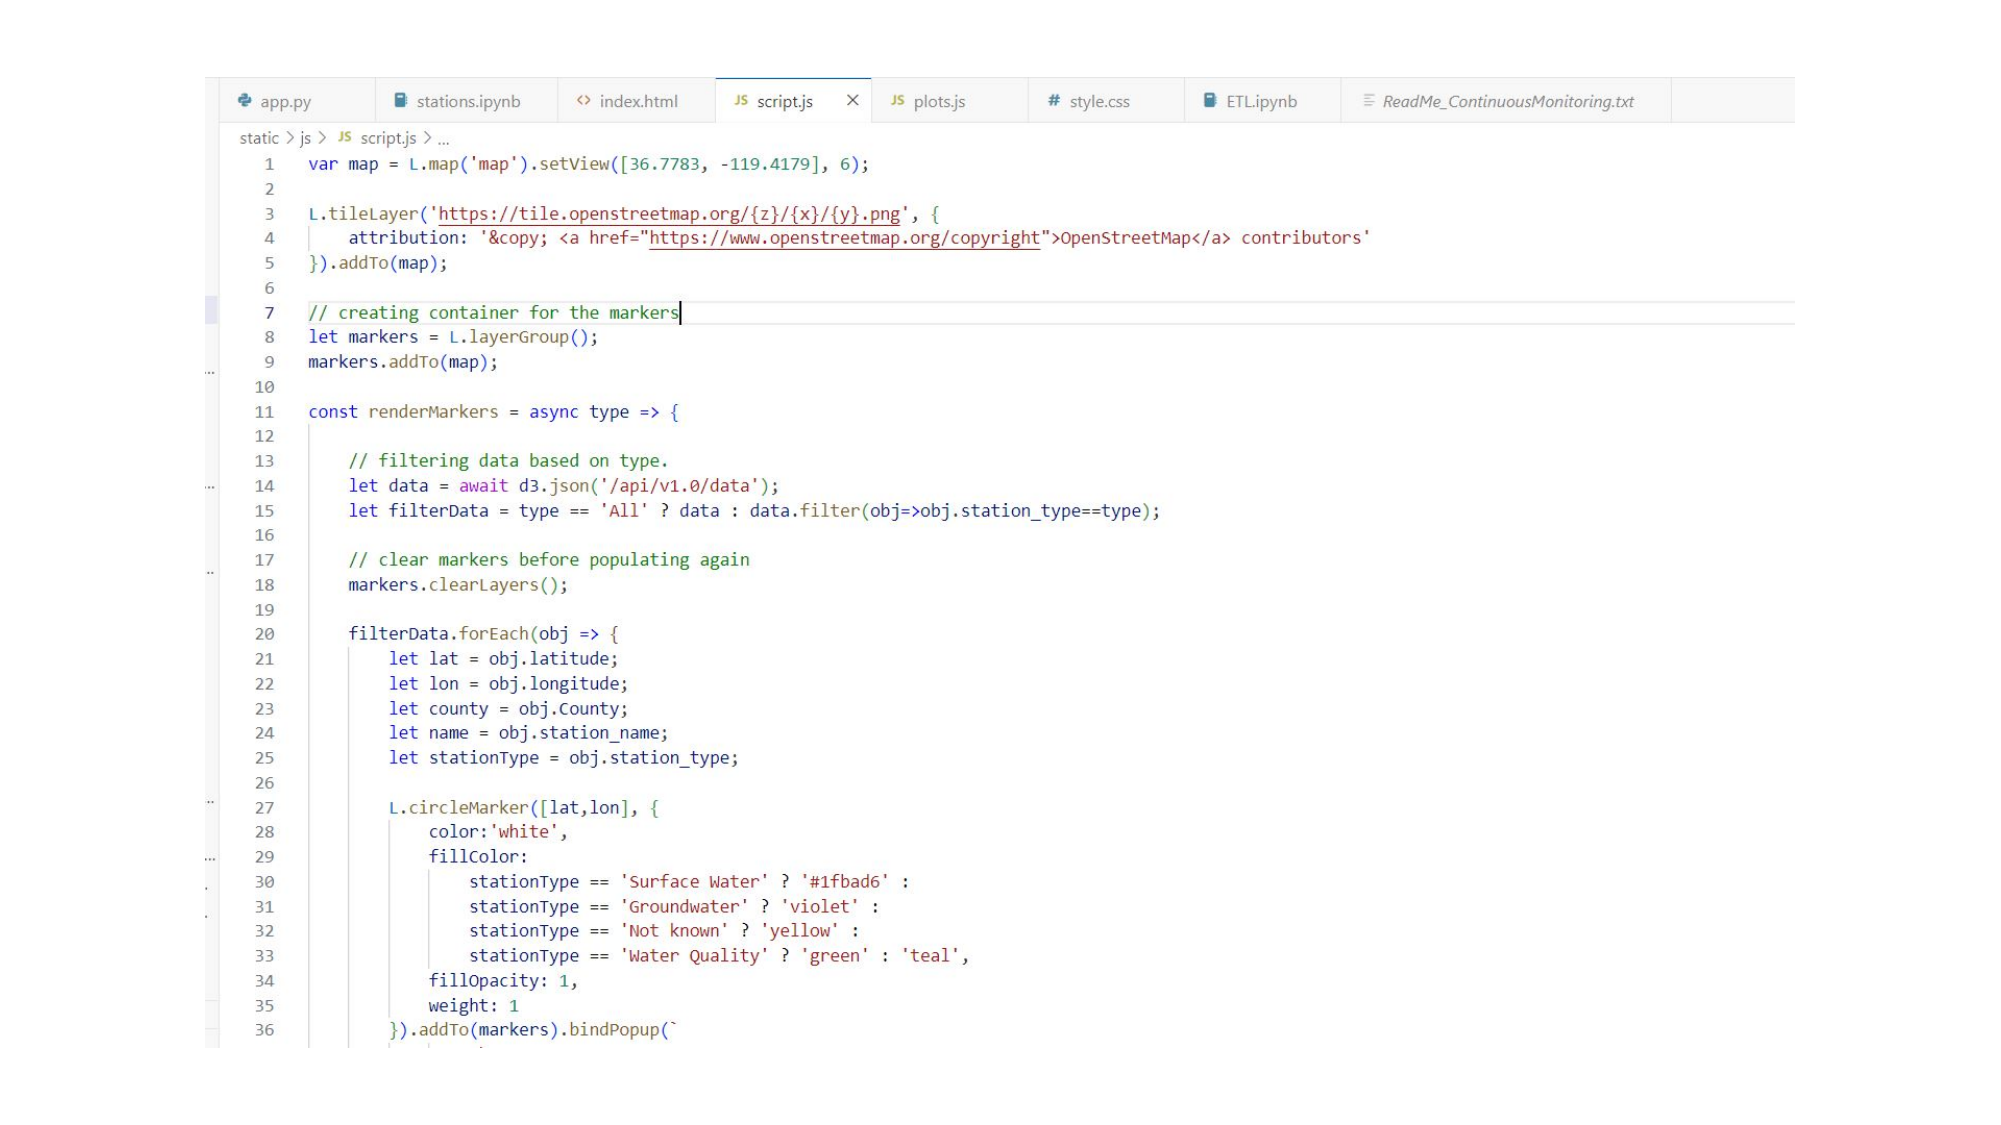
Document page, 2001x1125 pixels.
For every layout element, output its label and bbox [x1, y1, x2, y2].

picture [205, 76, 1795, 1049]
